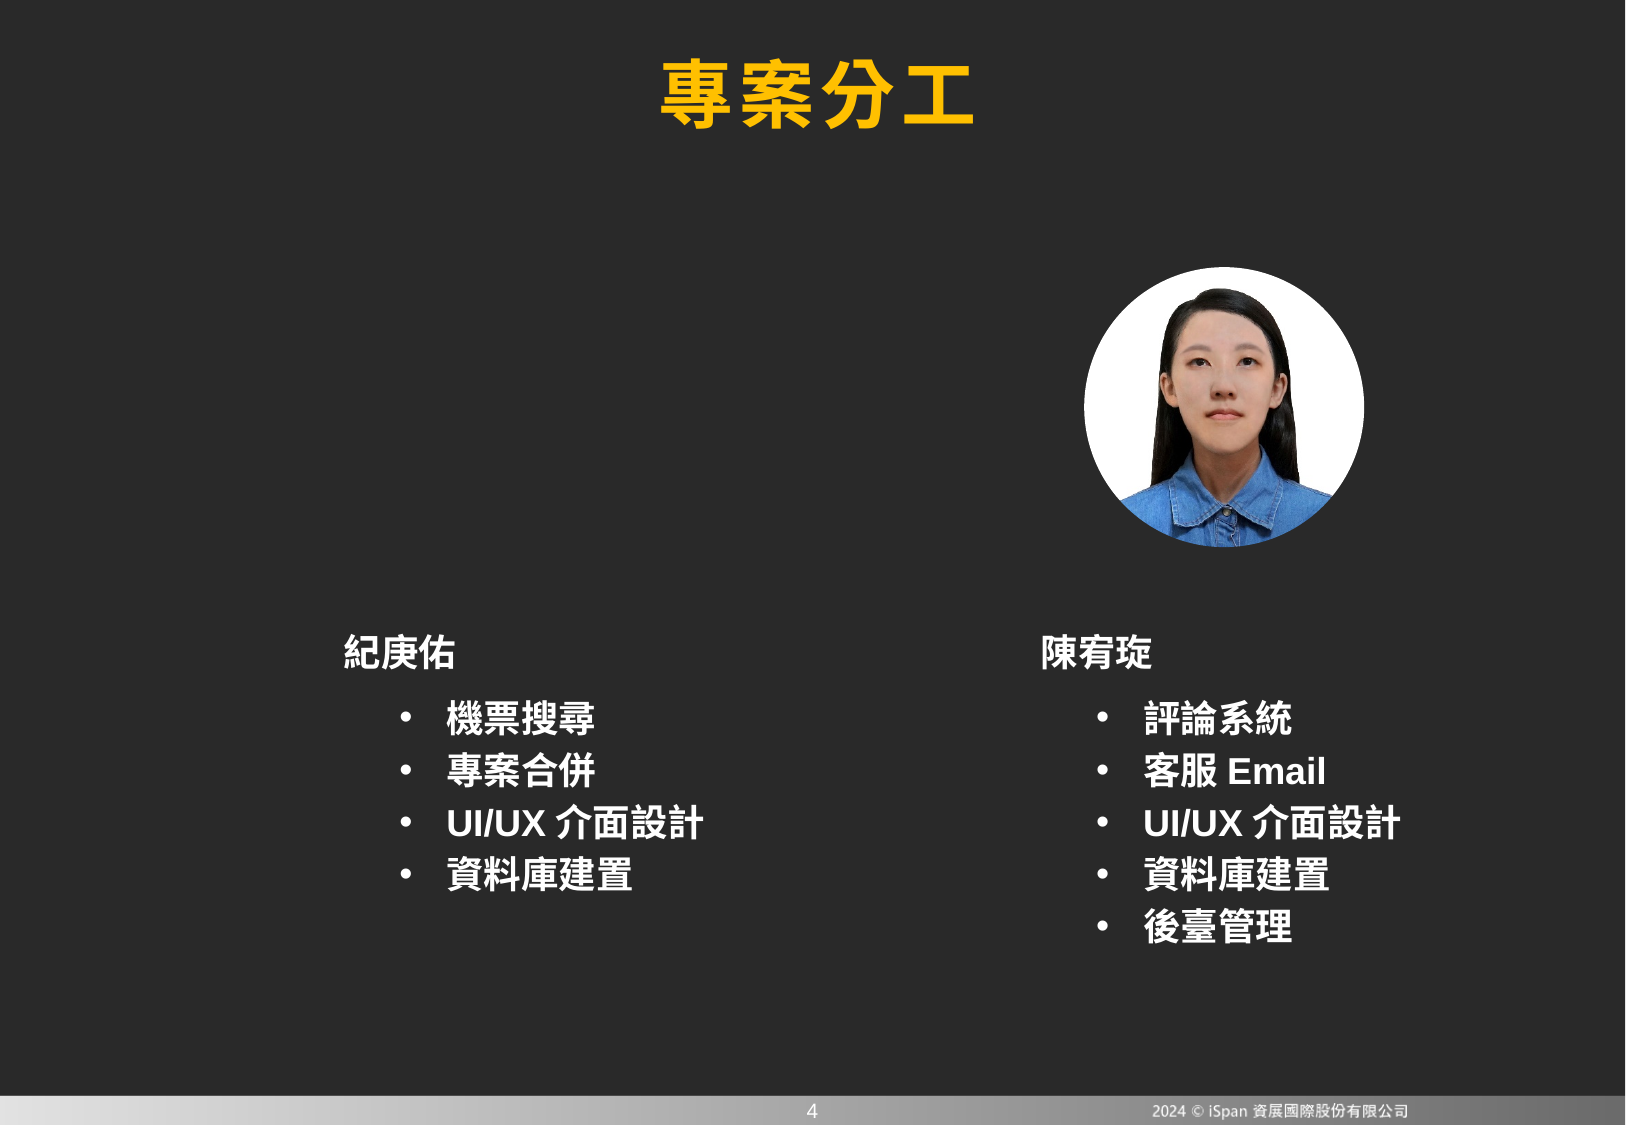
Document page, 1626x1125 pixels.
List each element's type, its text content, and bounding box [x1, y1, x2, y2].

text_box 專案分工 [643, 40, 992, 146]
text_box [328, 621, 718, 902]
picture [0, 0, 1626, 1125]
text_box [1025, 621, 1415, 954]
